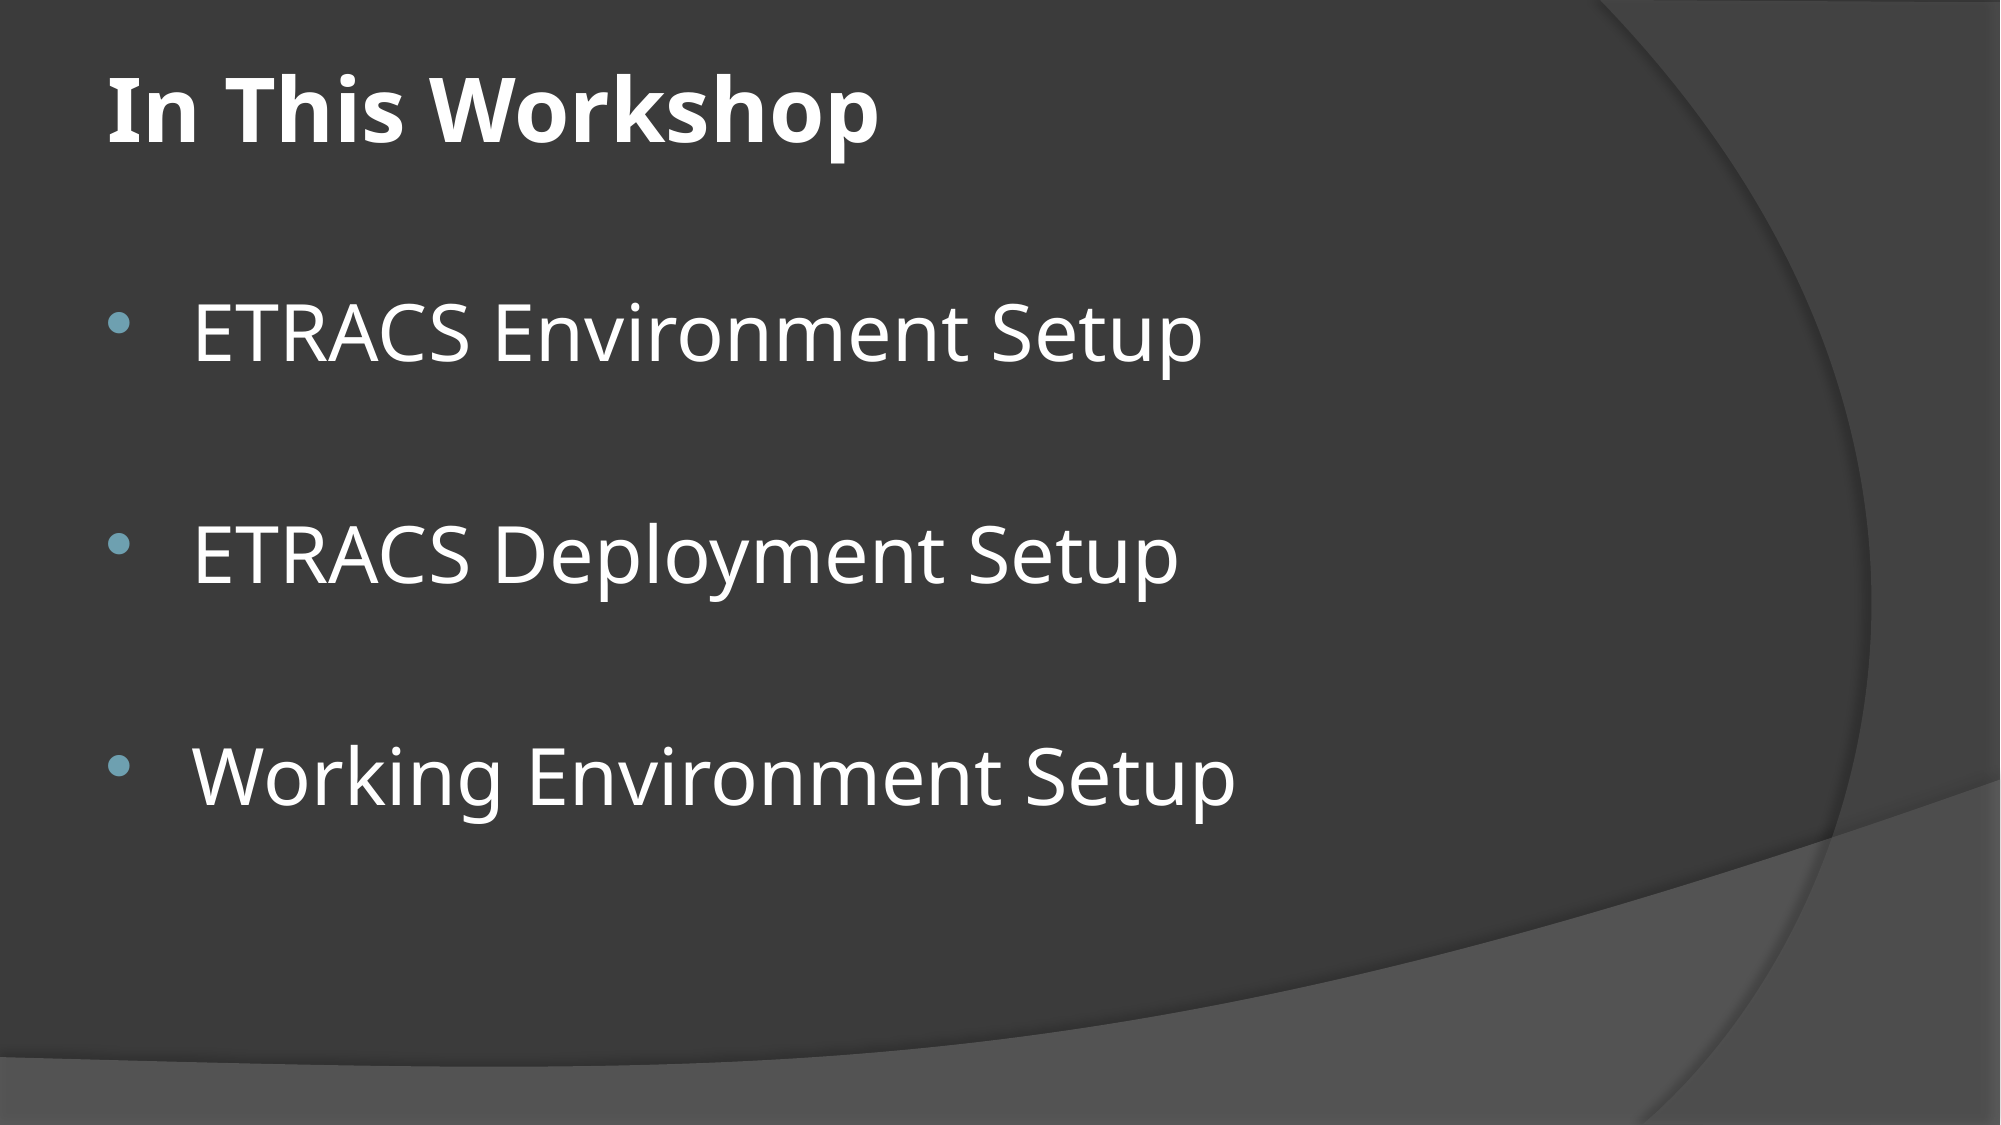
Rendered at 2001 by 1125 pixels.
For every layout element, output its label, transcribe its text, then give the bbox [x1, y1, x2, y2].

title In This Workshop [99, 24, 1525, 188]
list ETRACS Environment Setup ETRACS Deployment Setup Working Environment Setup [87, 275, 1850, 1100]
